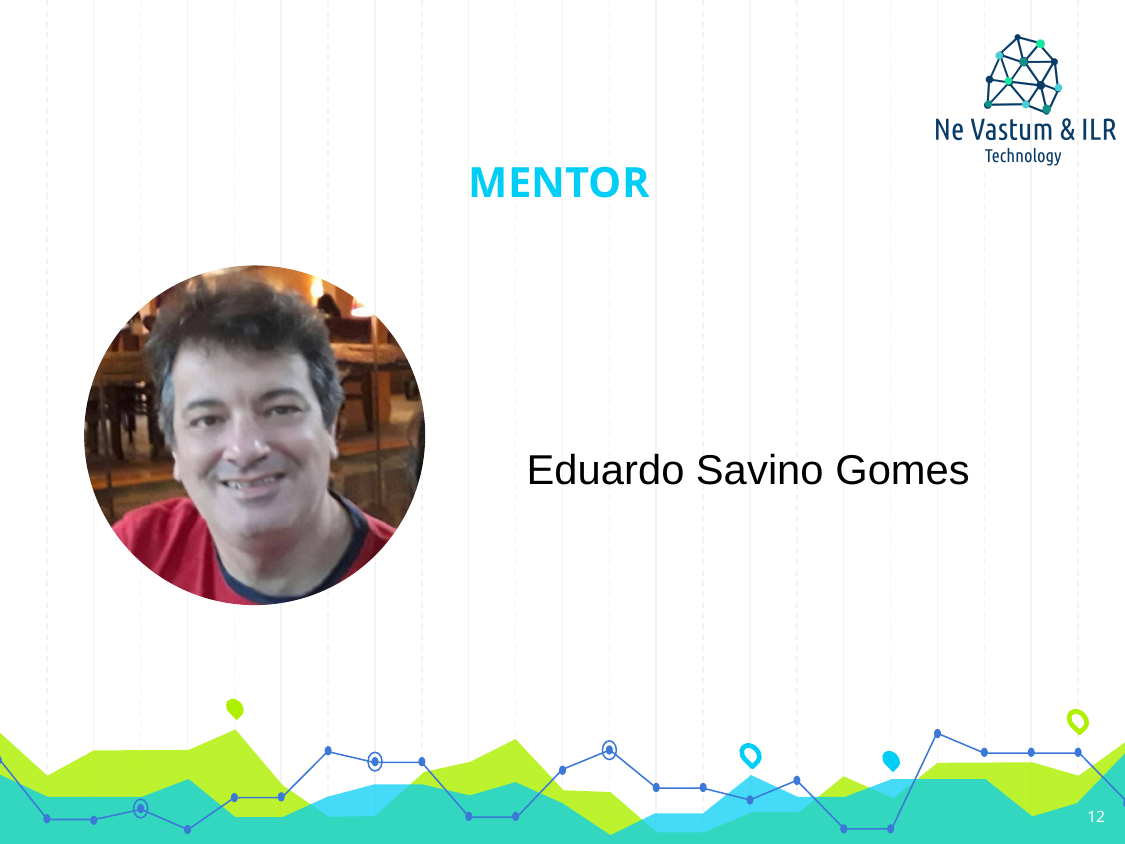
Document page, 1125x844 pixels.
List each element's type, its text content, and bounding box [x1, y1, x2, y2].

picture [925, 0, 1125, 199]
text_box Eduardo Savino Gomes [511, 435, 1026, 536]
slide_number 12 [1052, 791, 1121, 844]
picture [83, 265, 426, 606]
title MENTOR [128, 103, 990, 222]
